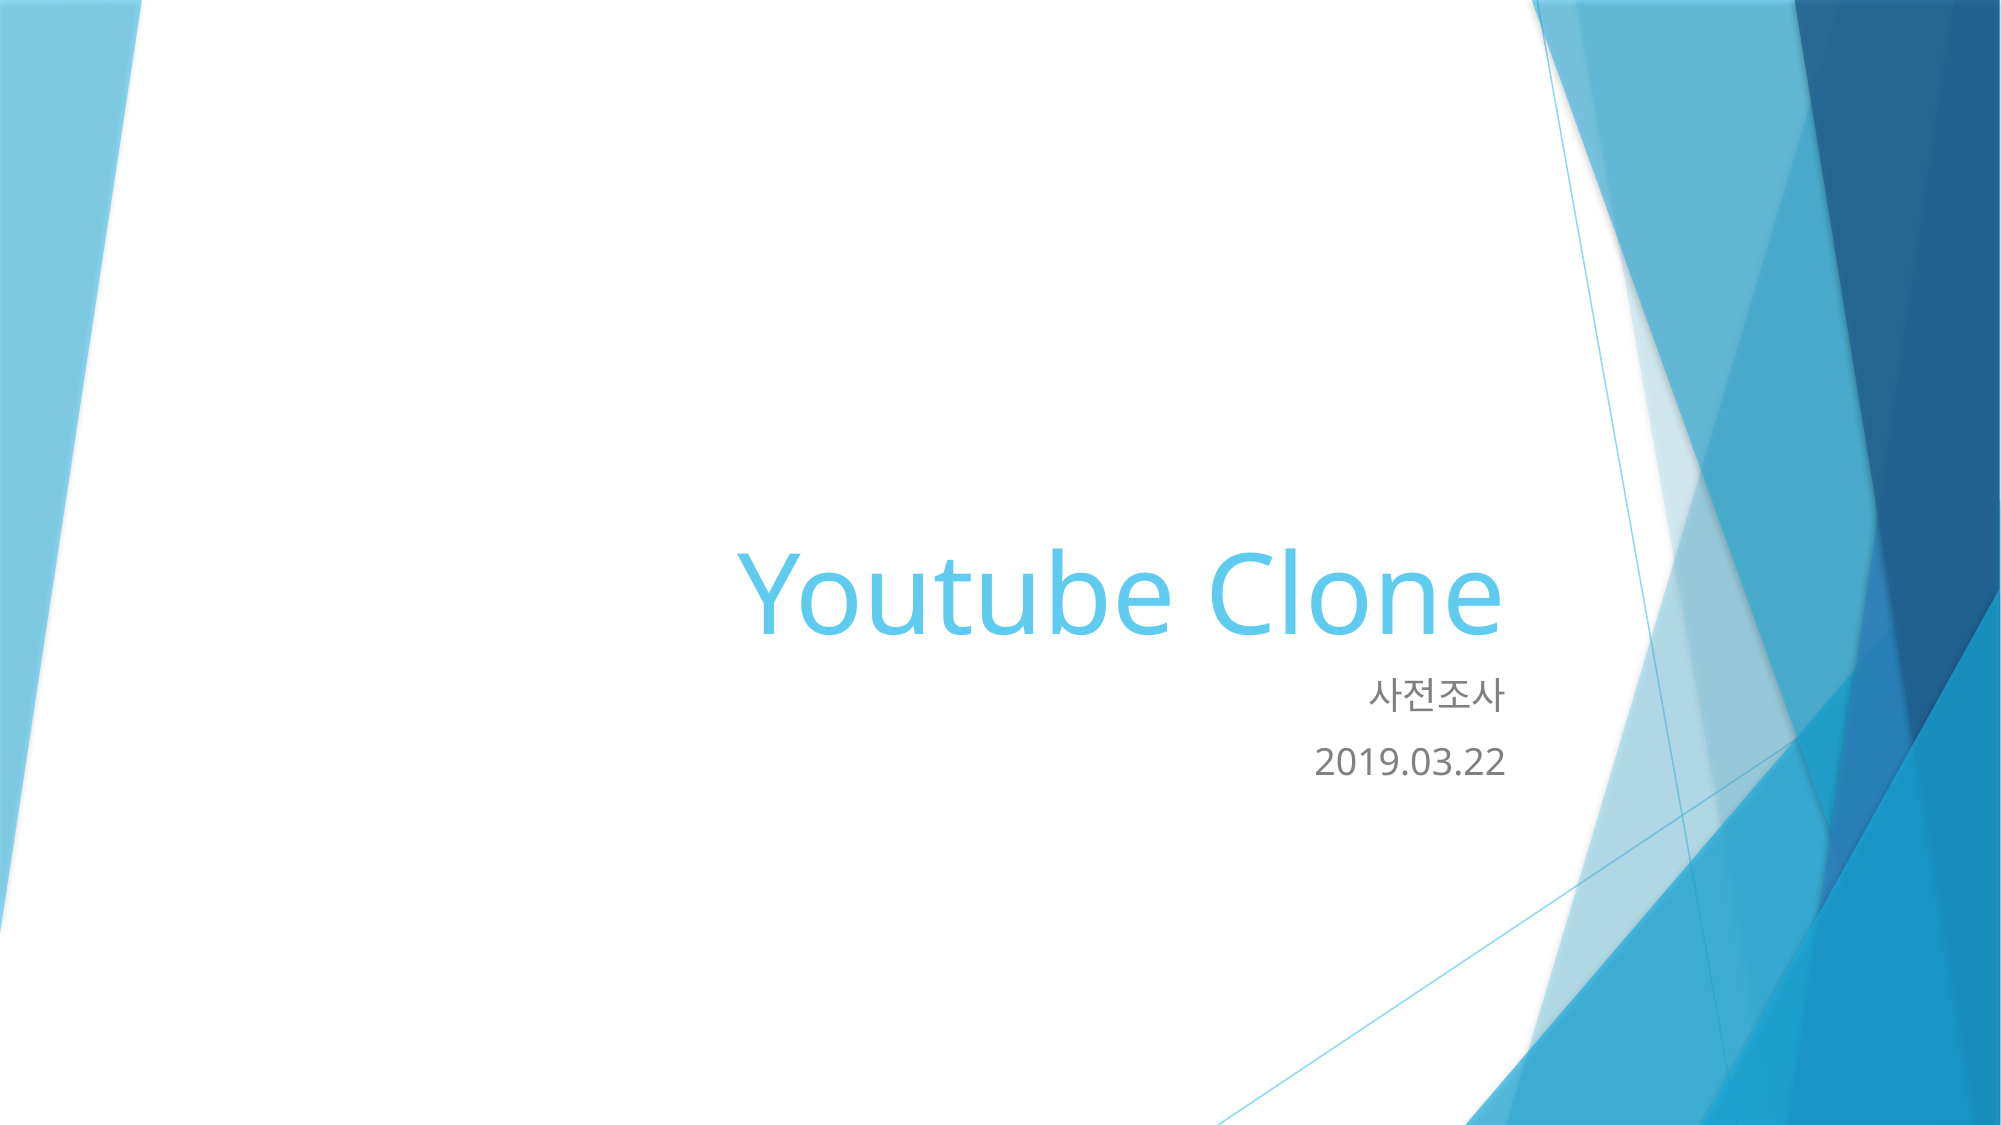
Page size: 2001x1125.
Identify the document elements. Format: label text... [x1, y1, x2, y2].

subtitle 사전조사 2019.03.22 [247, 664, 1522, 845]
title Youtube Clone [247, 394, 1522, 664]
